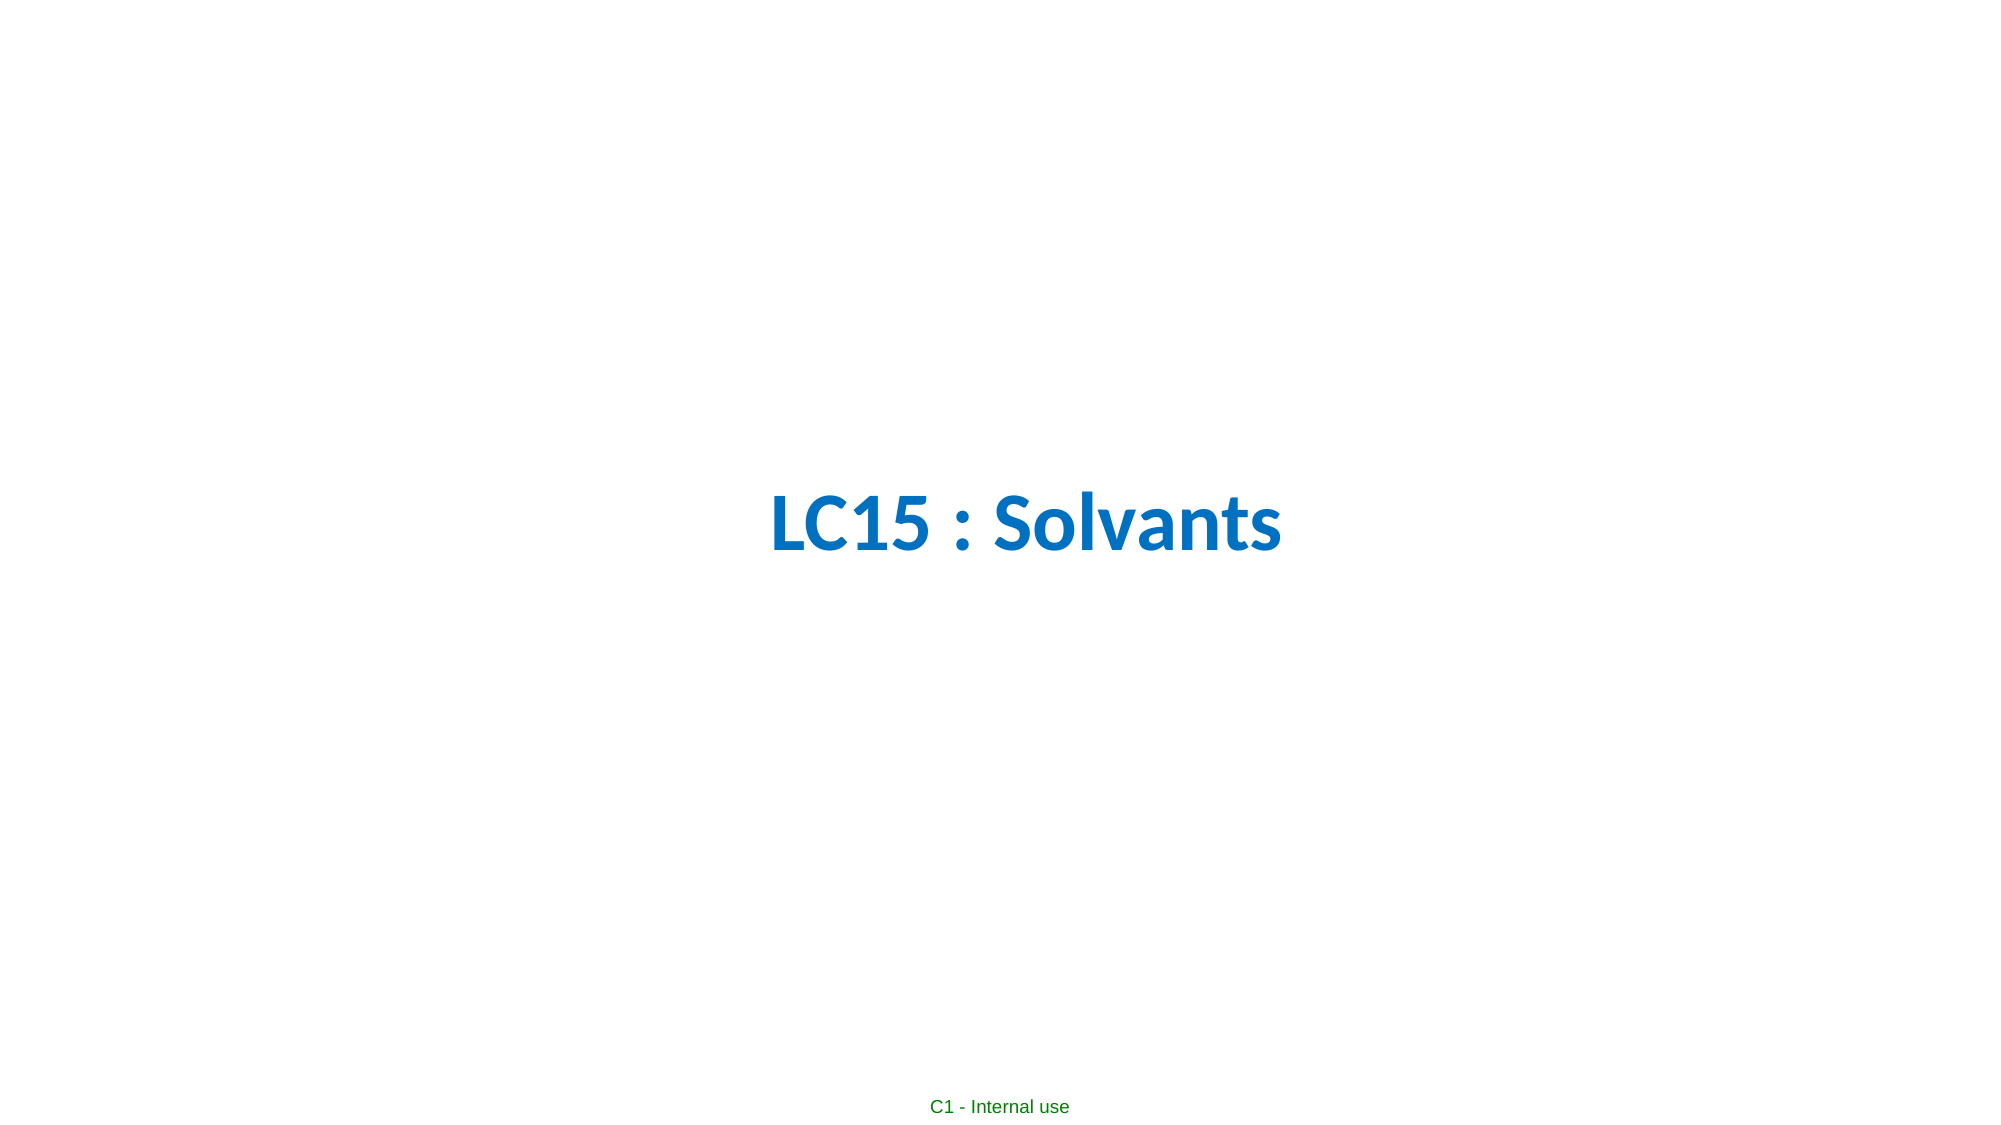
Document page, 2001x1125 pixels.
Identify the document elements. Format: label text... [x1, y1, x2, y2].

text_box LC15 : Solvants [101, 459, 1952, 575]
